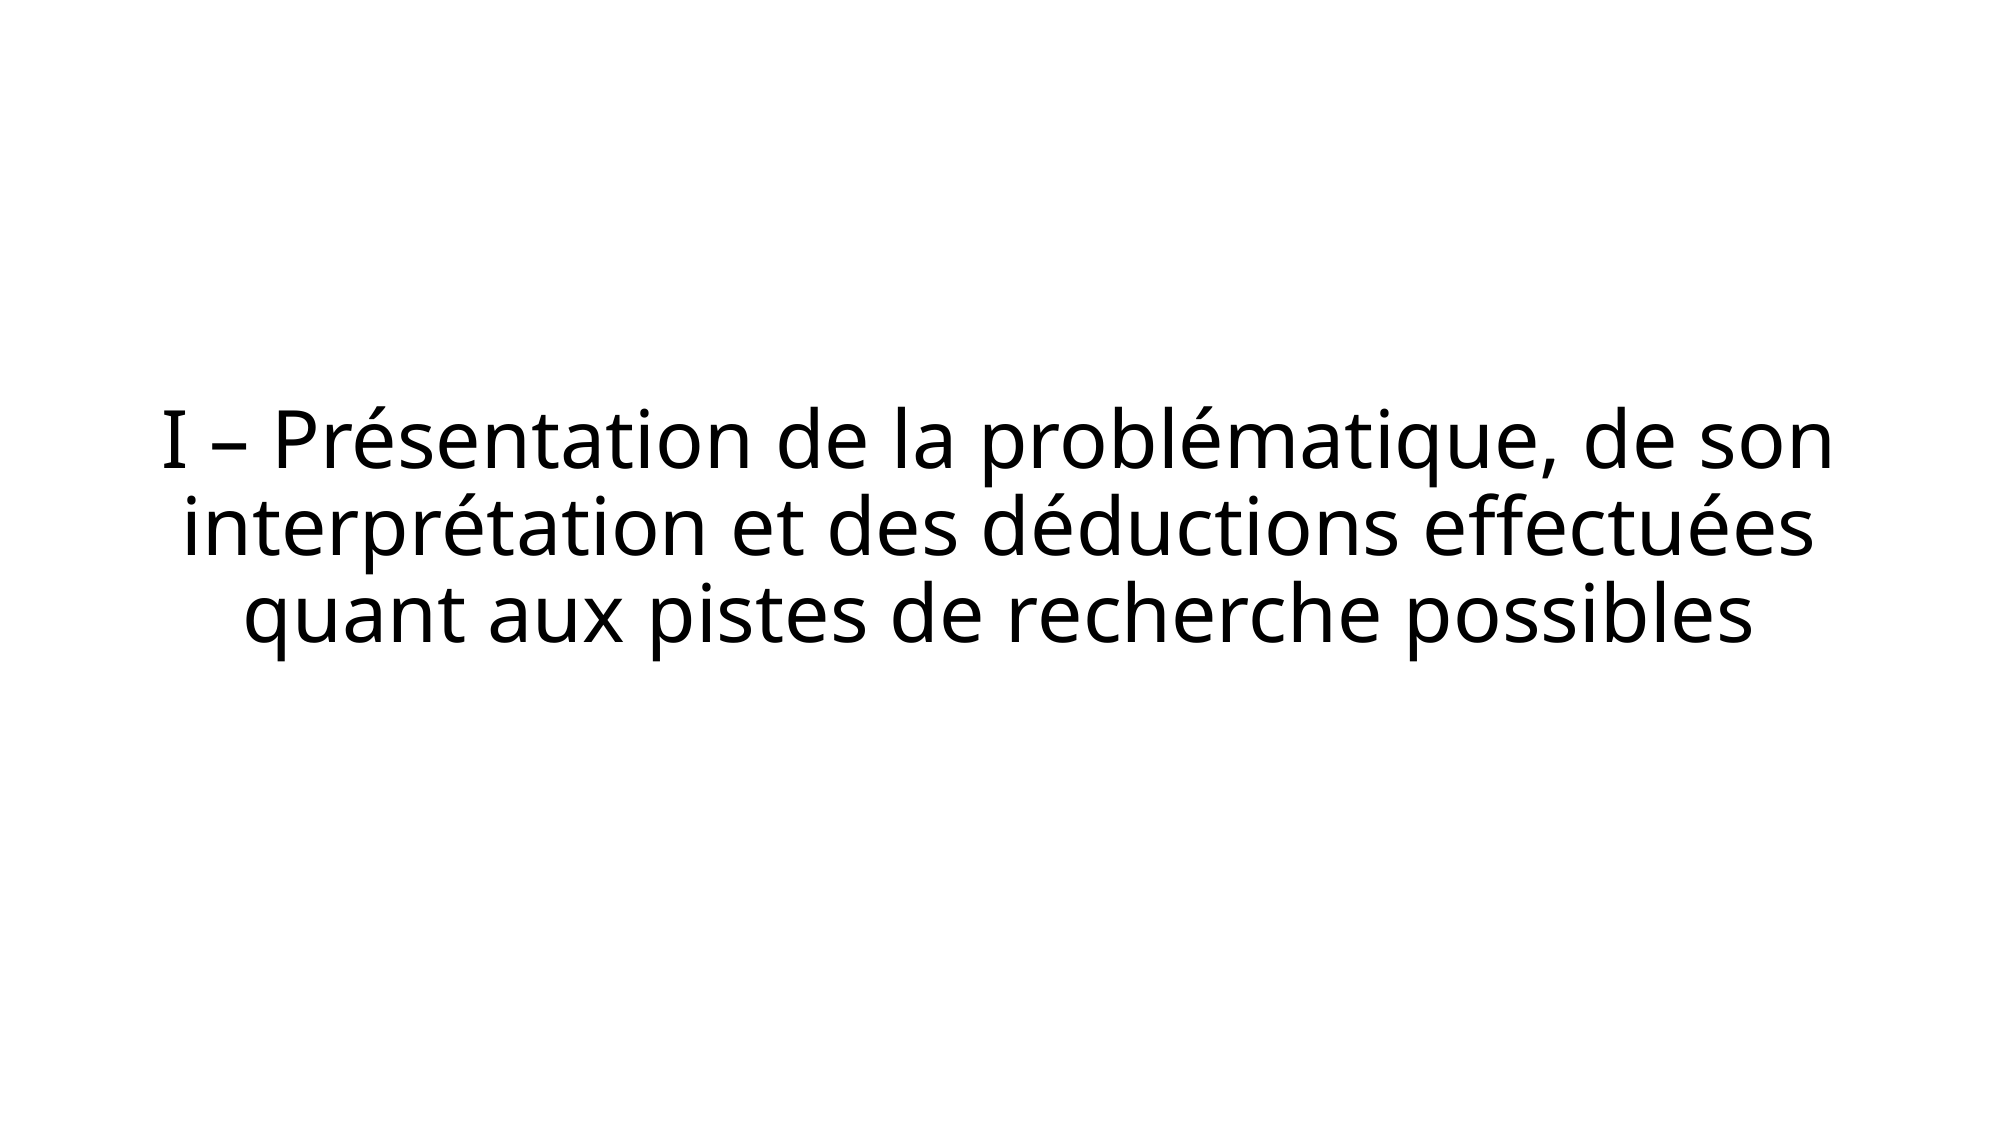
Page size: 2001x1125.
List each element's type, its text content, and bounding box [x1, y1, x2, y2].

title I – Présentation de la problématique, de son interprétation et des déductions effectuées quant aux pistes de recherche possibles [131, 378, 1869, 680]
